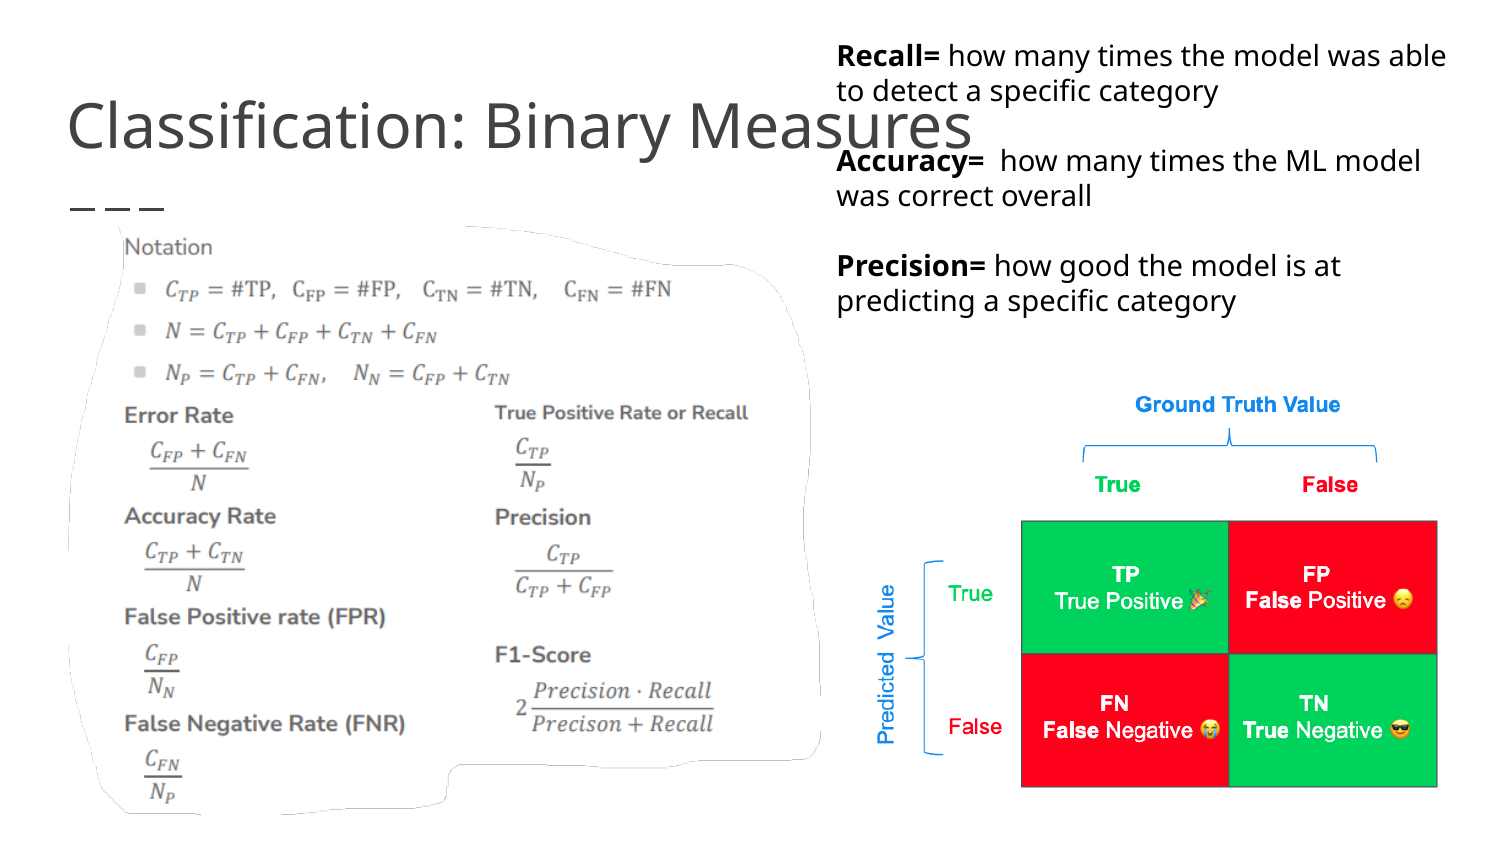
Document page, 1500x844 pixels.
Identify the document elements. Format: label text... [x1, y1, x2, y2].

text_box Recall= how many times the model was able to detect a specific category Accuracy= how many times the ML model was correct overall Precision= how good the model is at predicting a specific category [821, 22, 1469, 368]
title Classification: Binary Measures [51, 61, 821, 182]
picture [66, 226, 822, 816]
picture [863, 377, 1469, 821]
